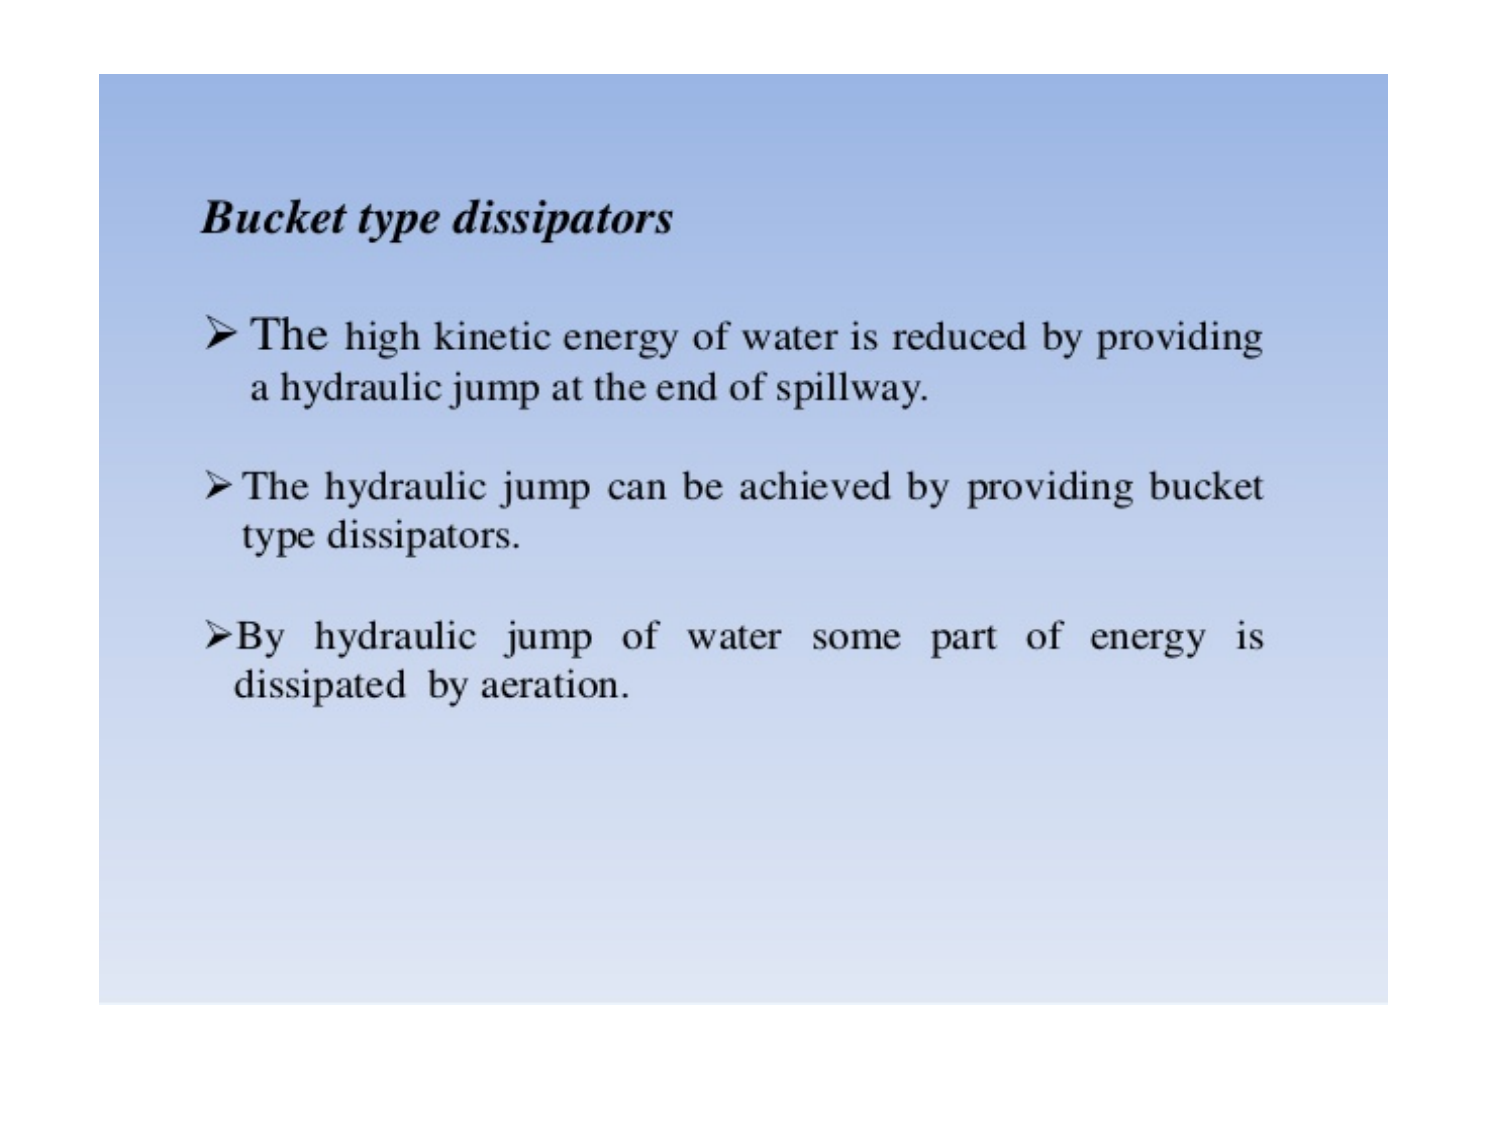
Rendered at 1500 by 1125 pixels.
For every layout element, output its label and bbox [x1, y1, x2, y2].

list [99, 74, 1388, 1006]
